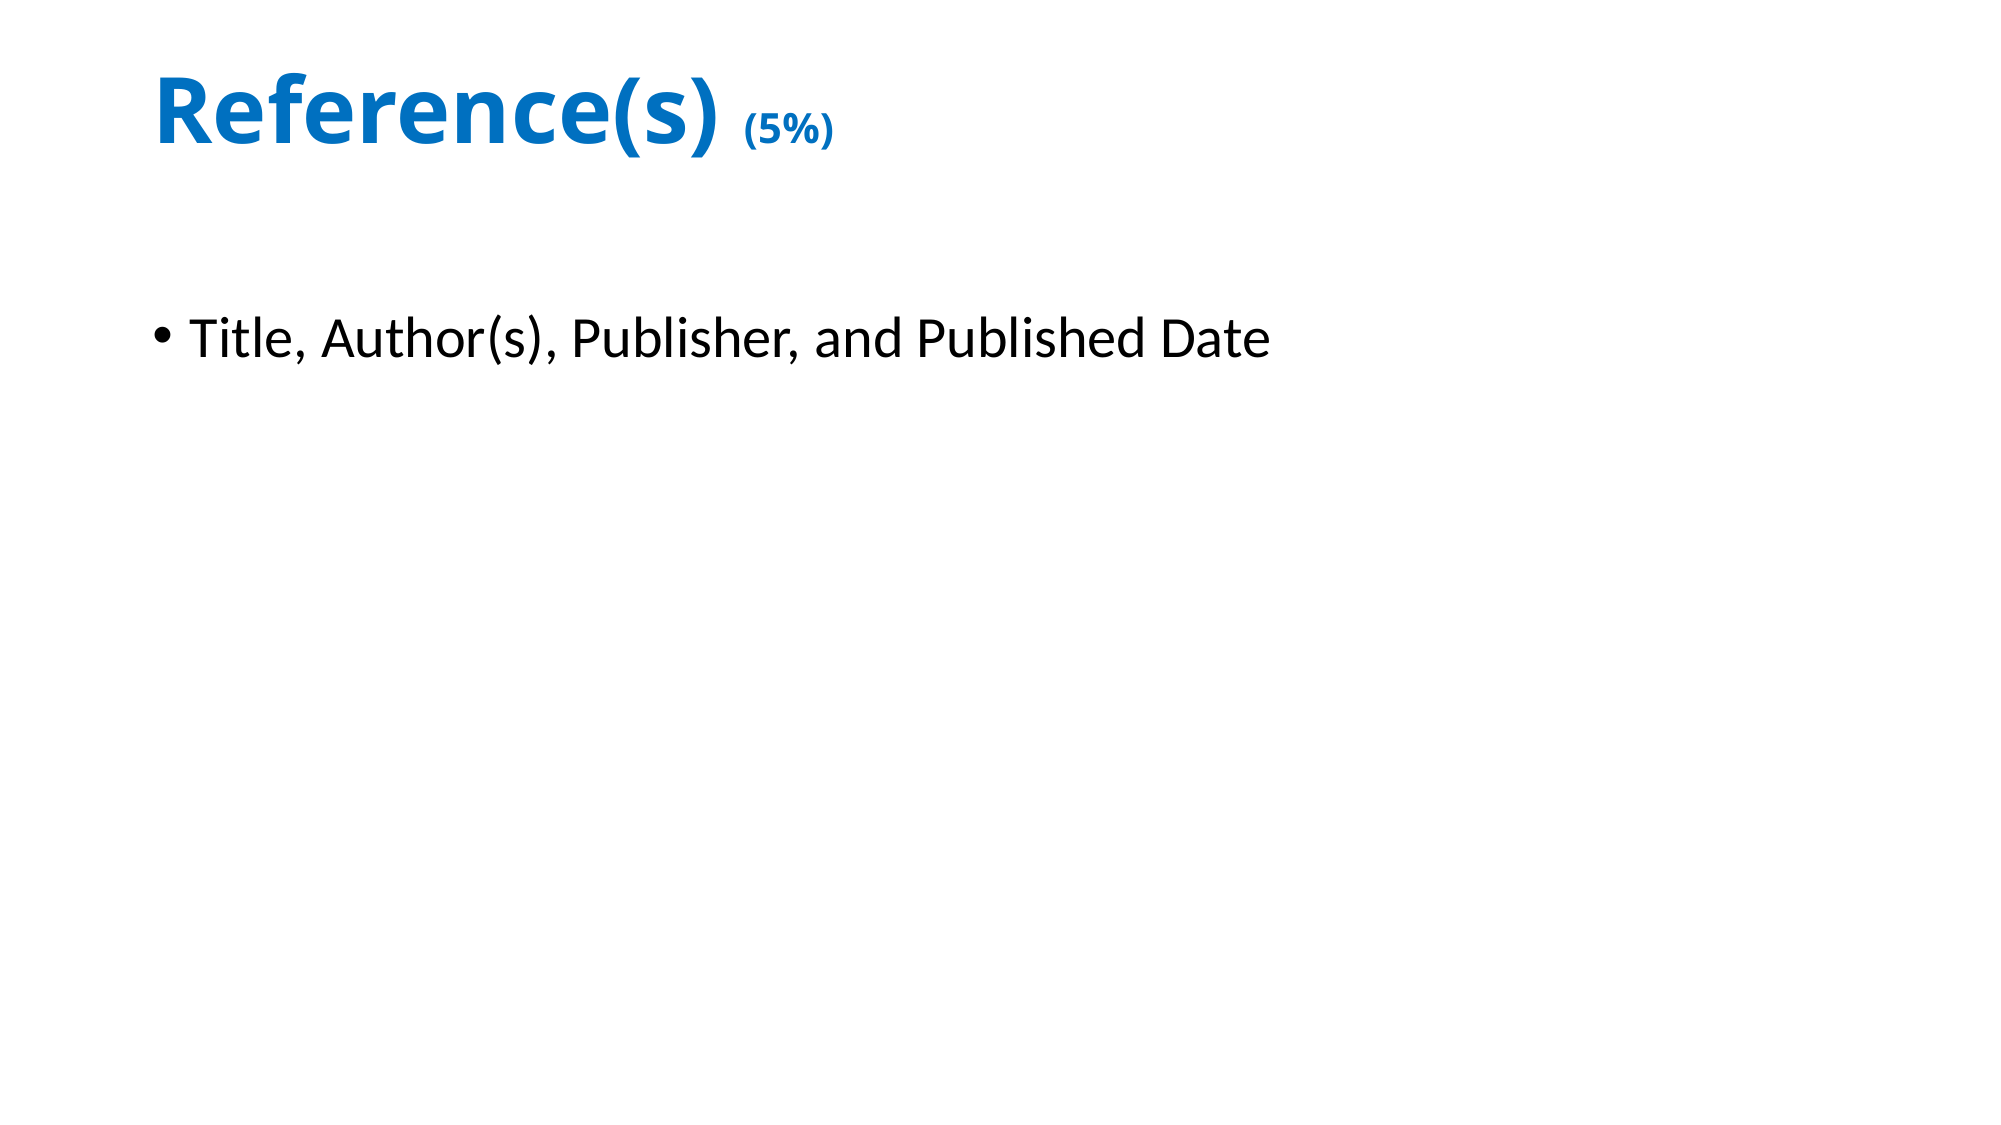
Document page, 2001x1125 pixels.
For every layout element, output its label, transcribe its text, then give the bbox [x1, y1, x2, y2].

title Reference(s) (5%) [137, 59, 1863, 278]
list Title, Author(s), Publisher, and Published Date [137, 299, 1863, 1014]
